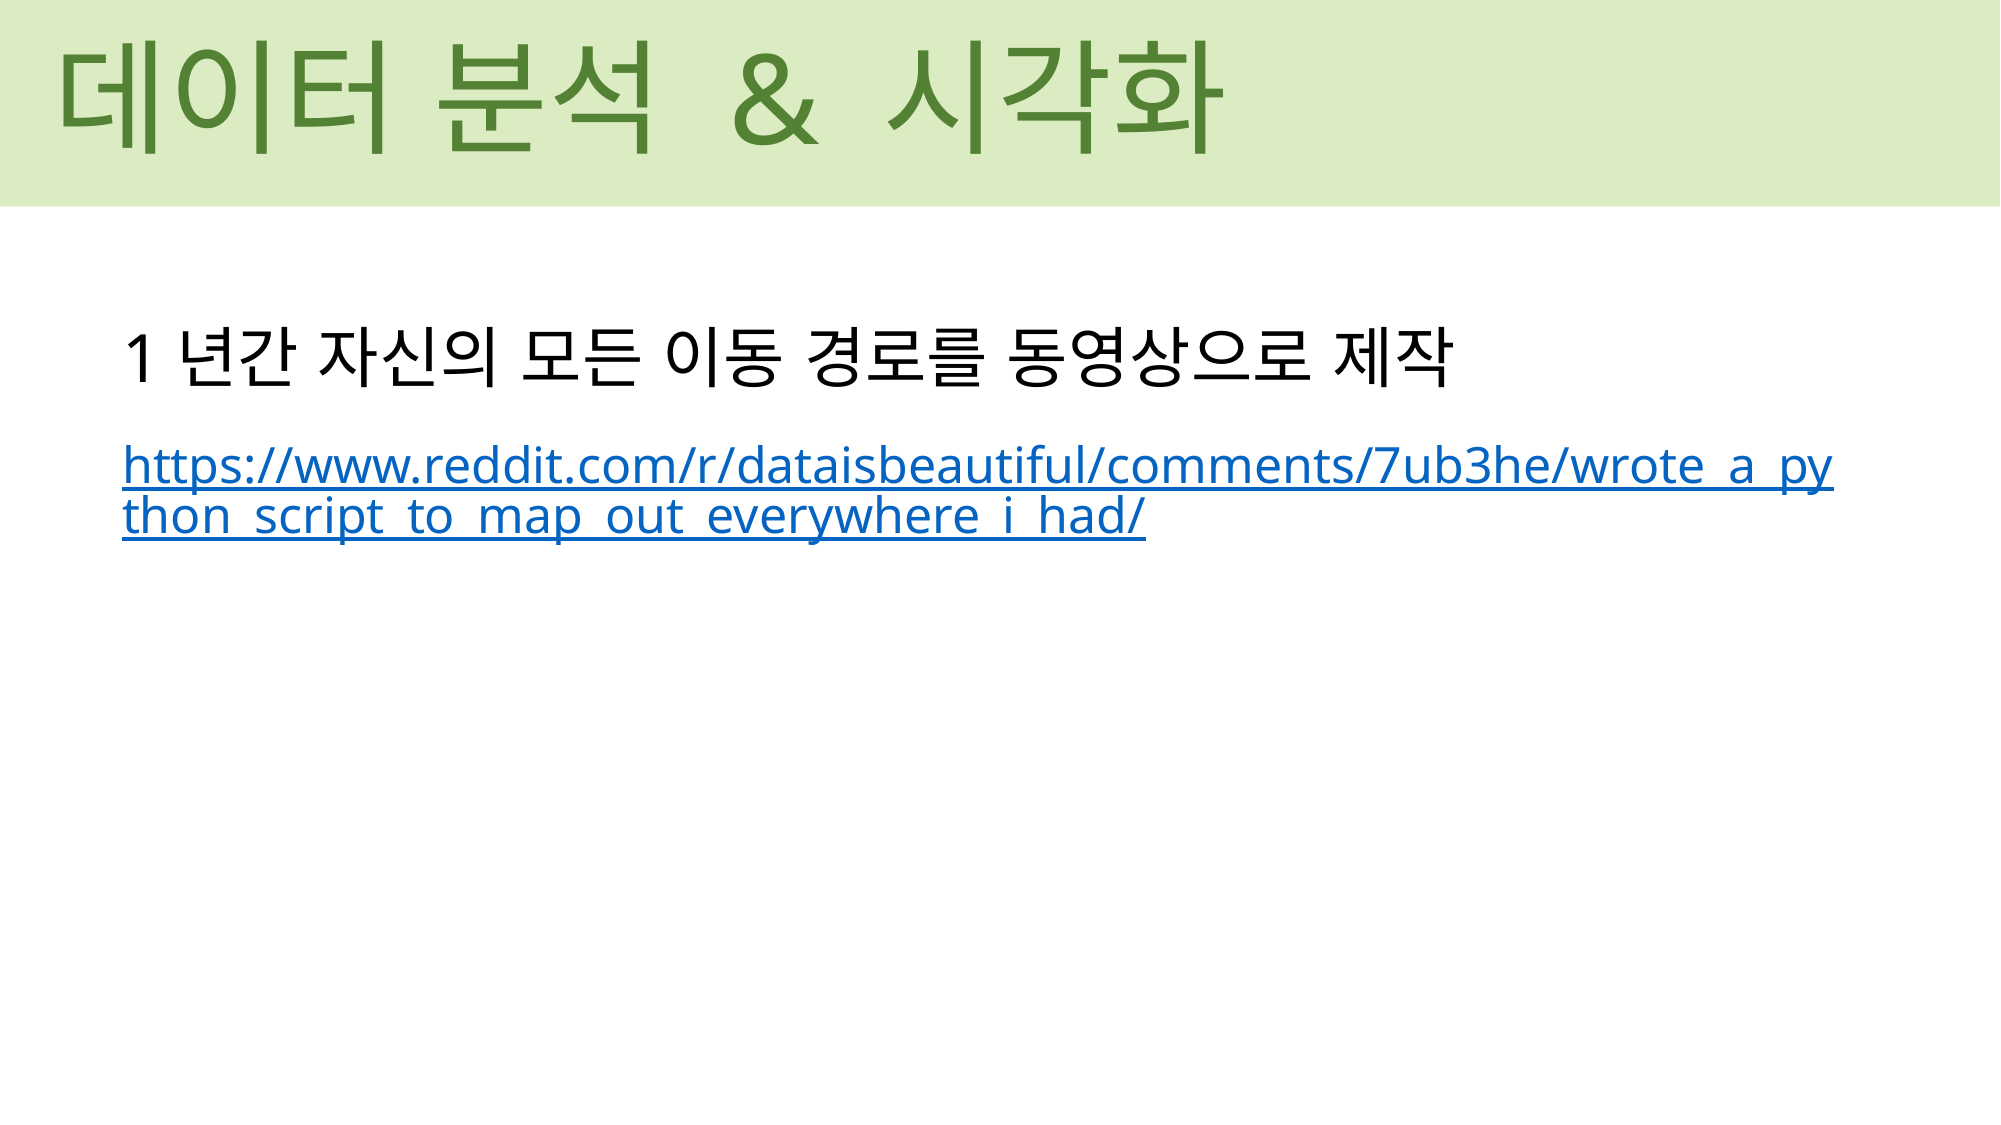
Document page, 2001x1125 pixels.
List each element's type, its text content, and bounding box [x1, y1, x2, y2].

text_box 1년간 자신의 모든 이동 경로를 동영상으로 제작 [107, 308, 1932, 404]
text_box [0, 0, 2000, 207]
text_box 데이터 분석 & 시각화 [38, 12, 1861, 178]
text_box https://www.reddit.com/r/dataisbeautiful/comments/7ub3he/wrote_a_python_script_to_map_out_everywhere_i_had/ [107, 426, 1855, 510]
